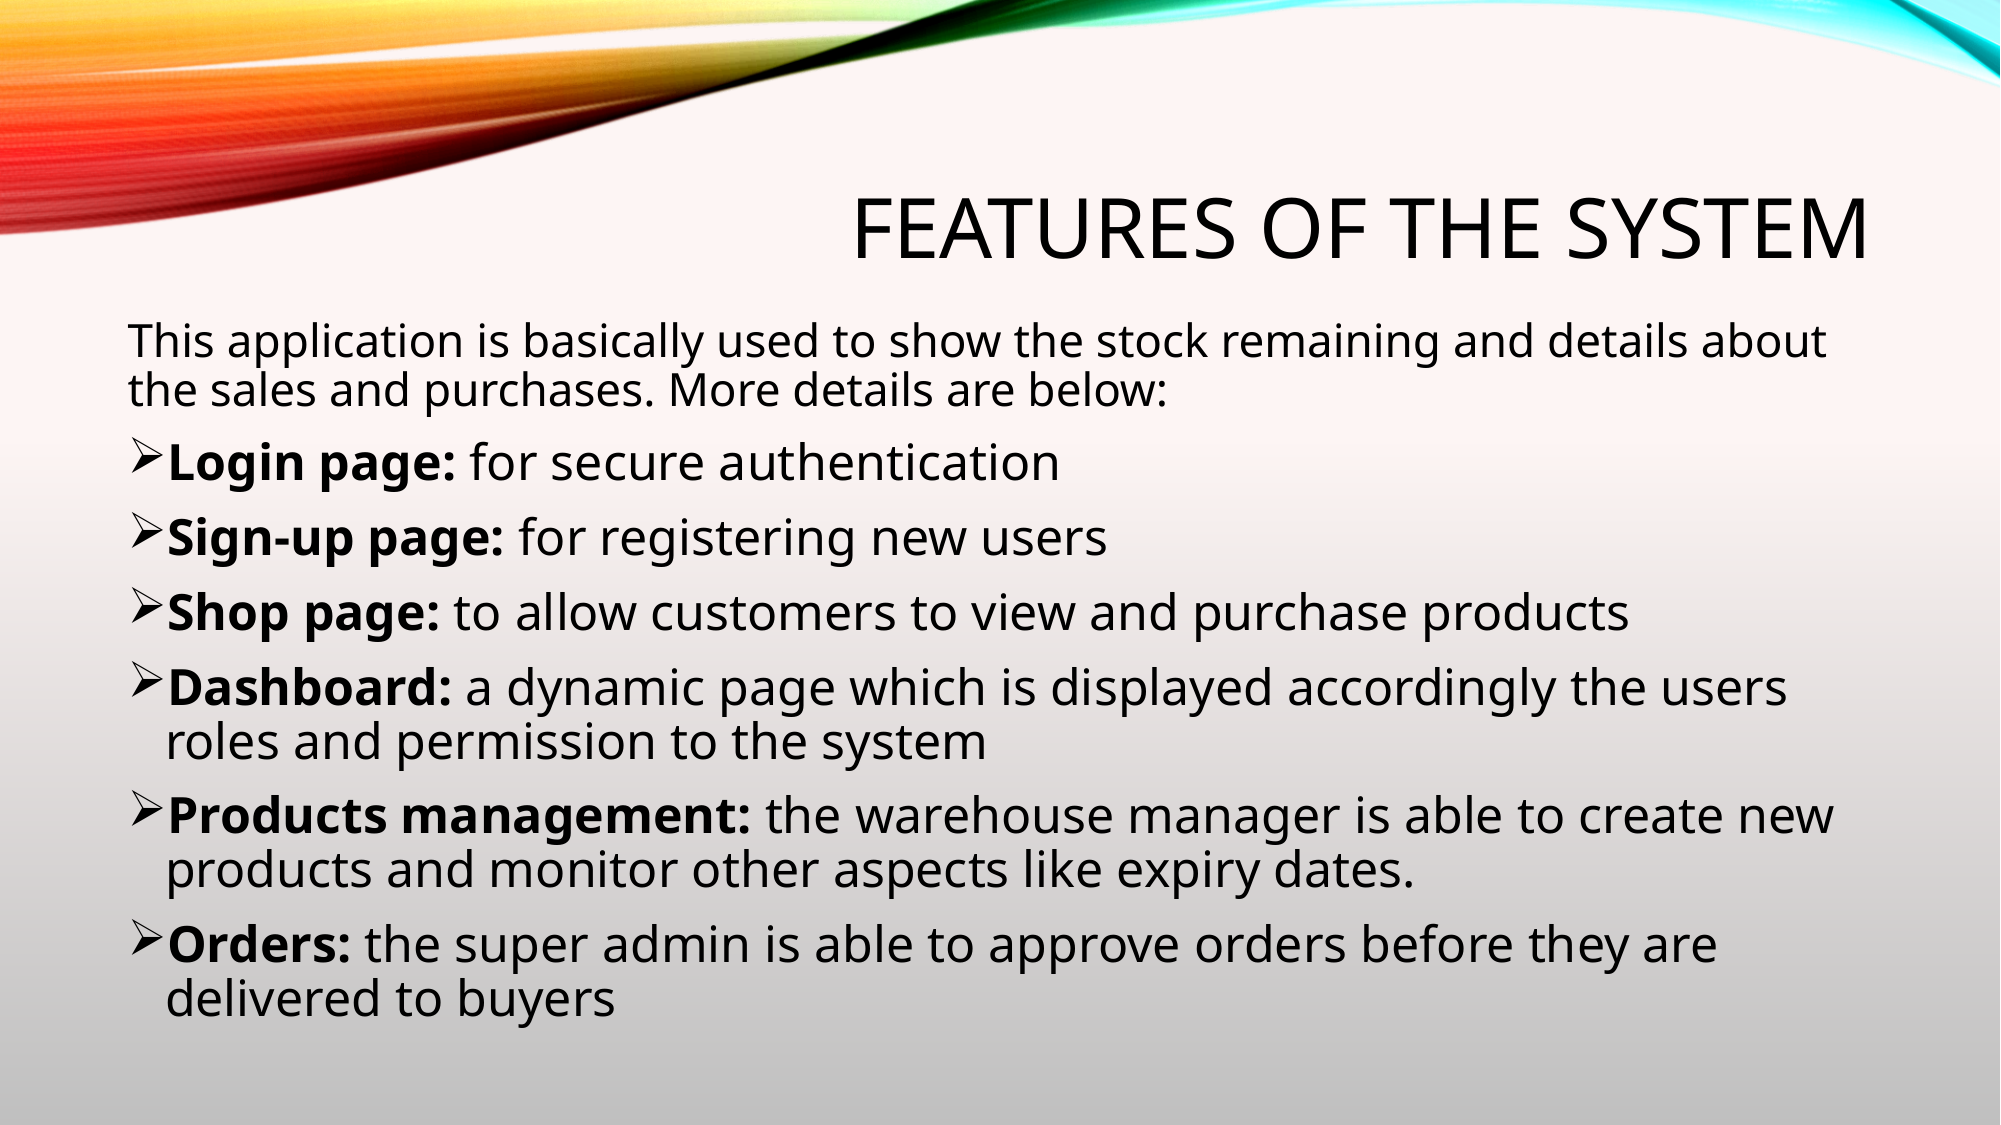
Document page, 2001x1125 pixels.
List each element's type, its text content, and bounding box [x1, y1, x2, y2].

list This application is basically used to show the stock remaining and details about the sales and purchases. More details are below: Login page: for secure authentication Sign-up page: for registering new users Shop page: to allow customers to view and purchase products Dashboard: a dynamic page which is displayed accordingly the users roles and permission to the system Products management: the warehouse manager is able to create new products and monitor other aspects like expiry dates. Orders: the super admin is able to approve orders before they are delivered to buyers [112, 310, 1888, 1105]
title Features of the system [474, 125, 1888, 310]
picture [0, 0, 2000, 237]
